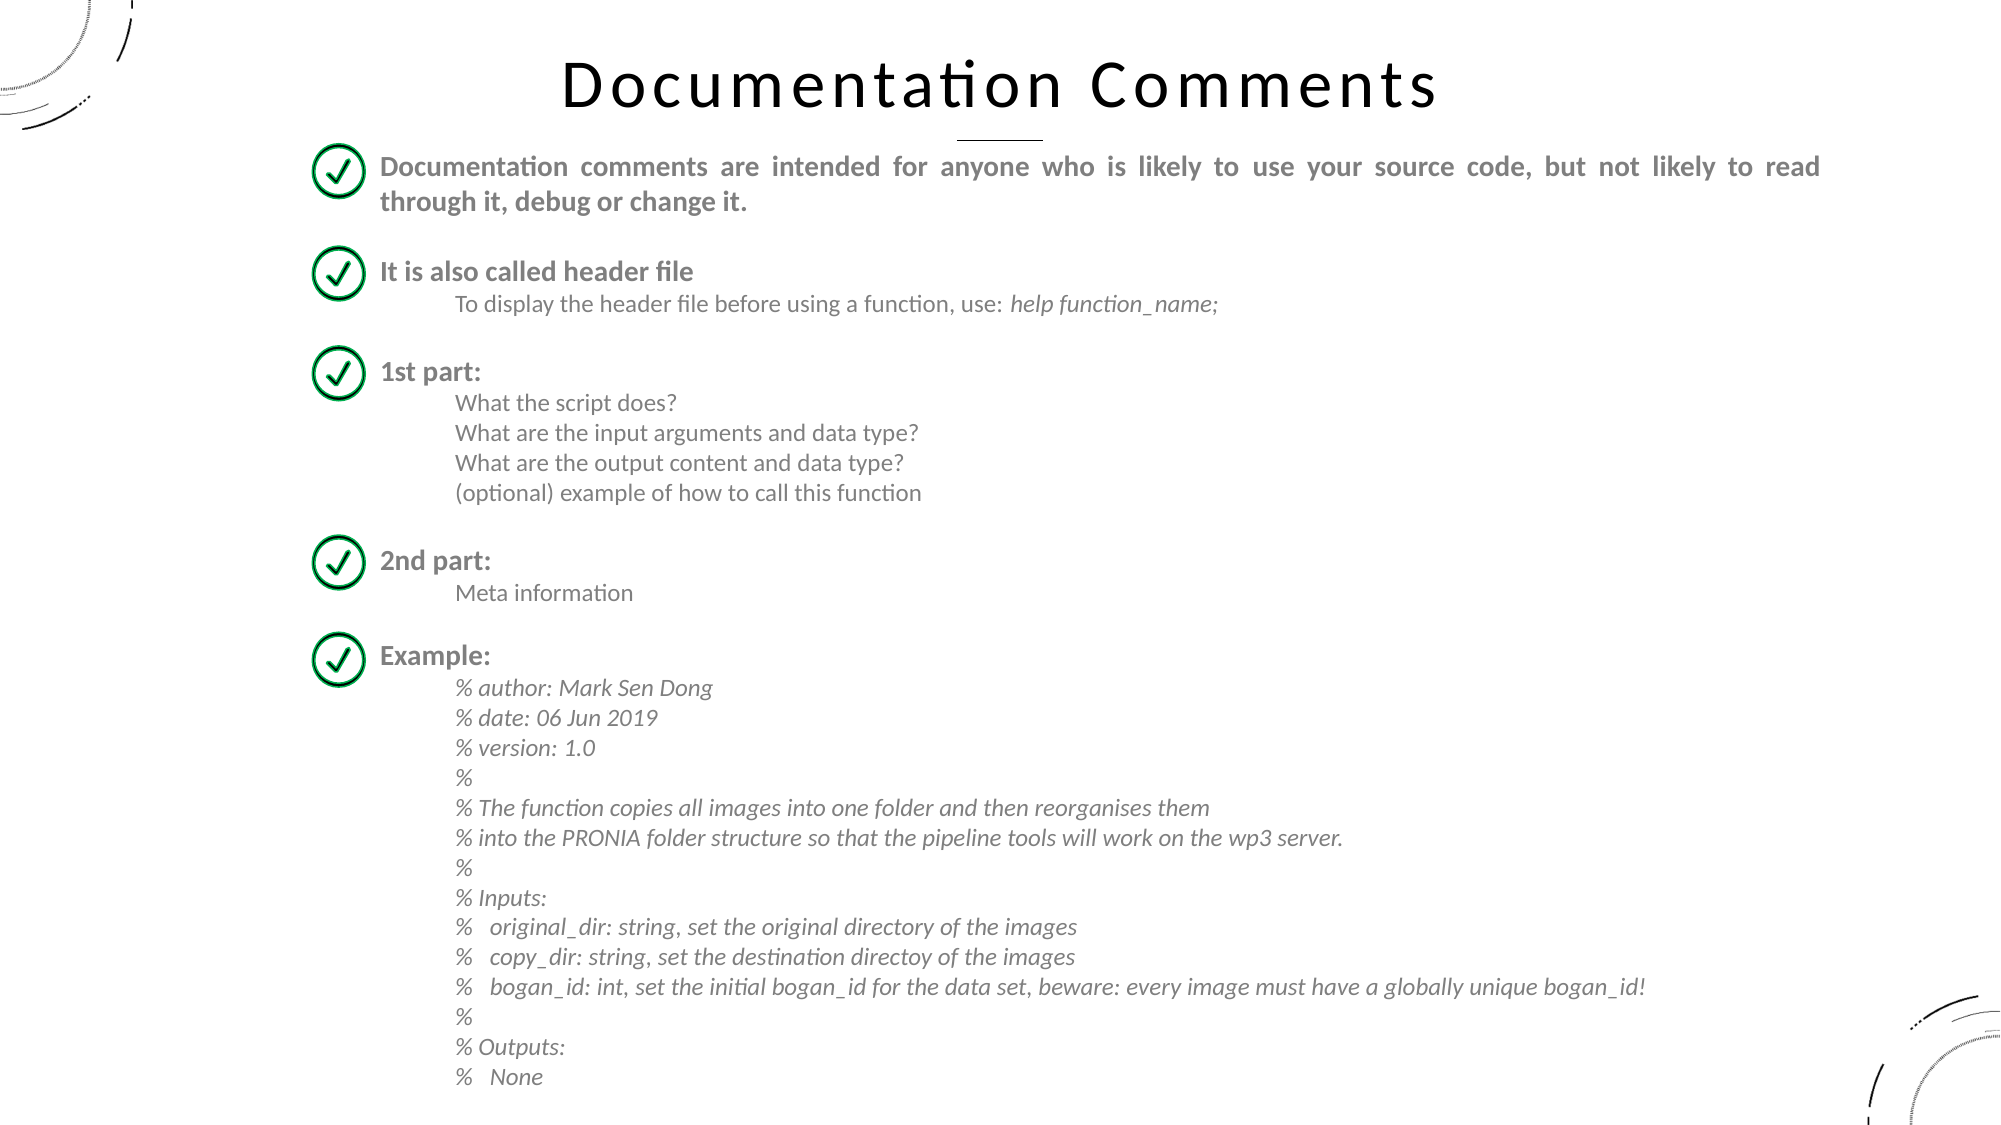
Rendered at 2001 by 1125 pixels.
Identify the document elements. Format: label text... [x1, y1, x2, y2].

picture [0, 0, 133, 130]
text_box [312, 632, 366, 688]
text_box [312, 535, 366, 590]
text_box Documentation comments are intended for anyone who is likely to use your source code, but not likely to read through it, debug or change it. It is also called header file To display the header file before using a function, use: help function_name; 1st part: What the script does? What are the input arguments and data type? What are the output content and data type? (optional) example of how to call this function 2nd part: Meta information Example: % author: Mark Sen Dong % date: 06 Jun 2019 % version: 1.0 % % The function copies all images into one folder and then reorganises them % into the PRONIA folder structure so that the pipeline tools will work on the wp3 server. % % Inputs: % original_dir: string, set the original directory of the images % copy_dir: string, set the destination directoy of the images % bogan_id: int, set the initial bogan_id for the data set, beware: every image must have a globally unique bogan_id! % % Outputs: % None [365, 139, 1836, 1125]
text_box [312, 246, 366, 301]
picture [1868, 996, 2001, 1125]
text_box [312, 143, 366, 199]
text_box [312, 345, 366, 401]
text_box Documentation Comments [467, 31, 1533, 129]
